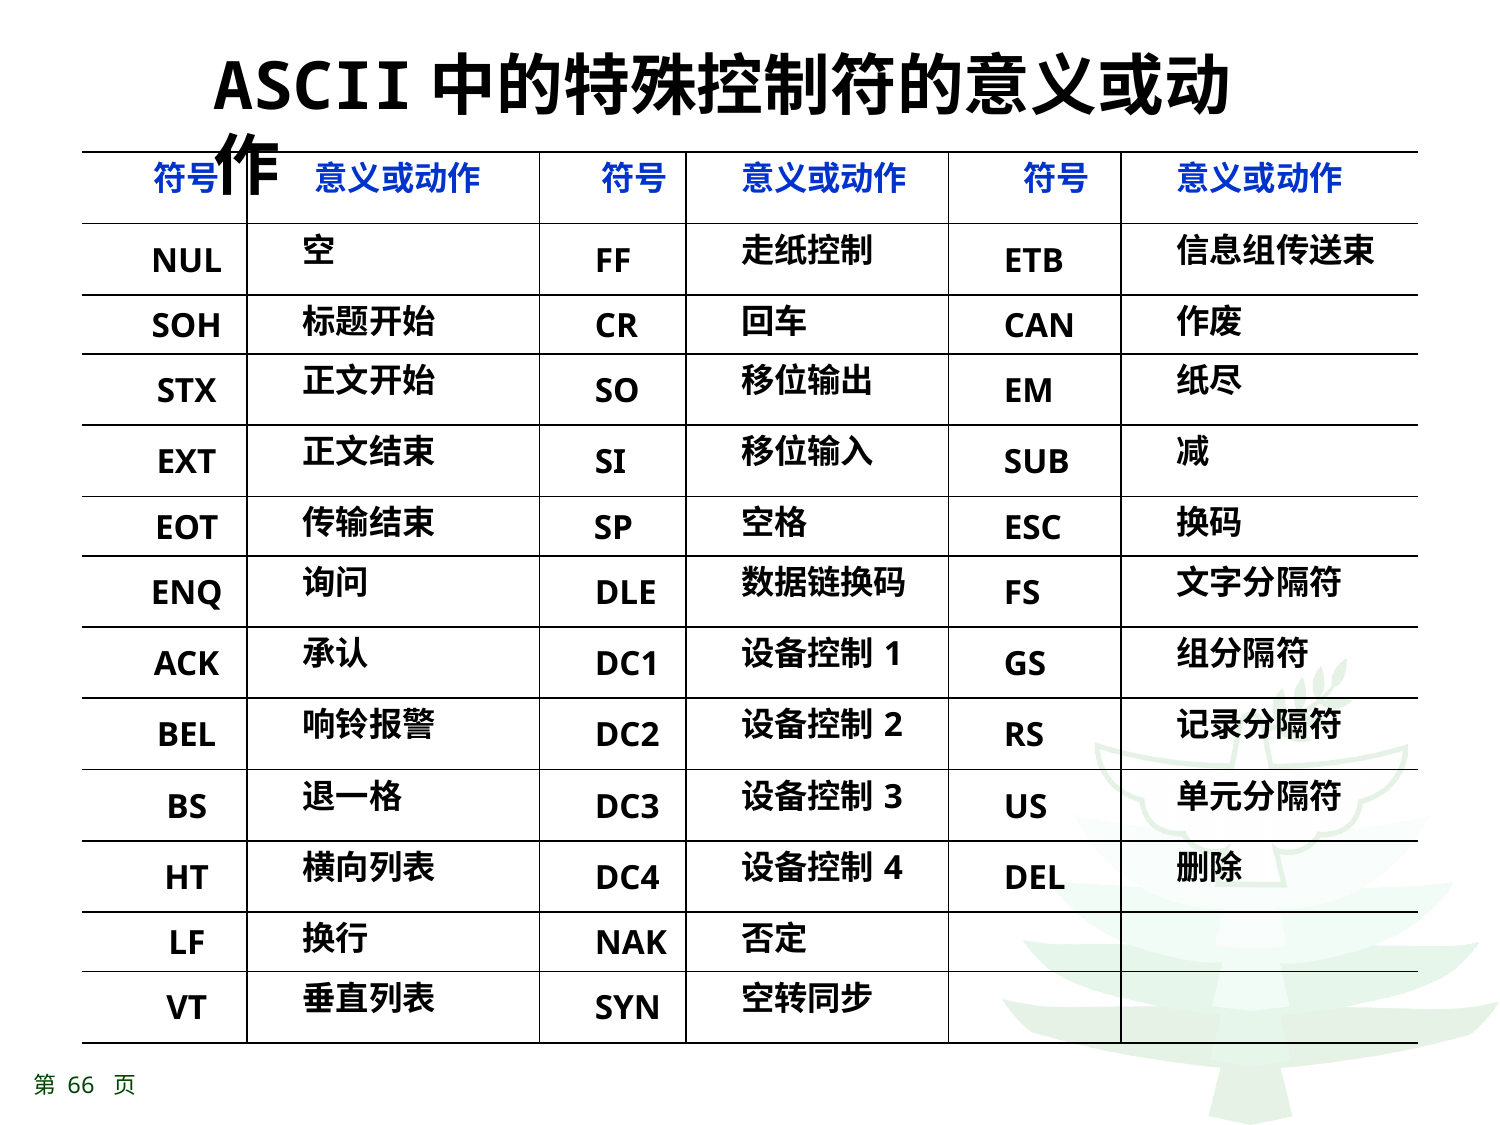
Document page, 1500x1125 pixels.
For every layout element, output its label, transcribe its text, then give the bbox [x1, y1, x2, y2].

table_cell NUL [82, 224, 246, 294]
table_cell 移位输出 [687, 355, 948, 424]
table_cell 数据链换码 [687, 557, 948, 626]
table_cell ENQ [82, 557, 246, 626]
table_cell FS [949, 557, 1120, 626]
table_cell NAK [540, 913, 685, 971]
table_cell SUB [949, 426, 1120, 496]
table_cell ACK [82, 628, 246, 697]
table_cell 信息组传送束 [1122, 224, 1418, 294]
table_cell SYN [540, 972, 685, 1042]
table_cell 横向列表 [248, 842, 539, 911]
table_cell STX [82, 355, 246, 424]
text_box ASCII中的特殊控制符的意义或动作 [199, 35, 1289, 151]
table_cell 响铃报警 [248, 699, 539, 769]
table_cell US [949, 770, 1120, 840]
table_cell HT [82, 842, 246, 911]
table_cell 换码 [1122, 497, 1418, 555]
table_cell 设备控制2 [687, 699, 948, 769]
table_cell ETB [949, 224, 1120, 294]
table_cell CR [540, 296, 685, 353]
table_cell RS [949, 699, 1120, 769]
table_cell 记录分隔符 [1122, 699, 1418, 769]
table_cell BS [82, 770, 246, 840]
table_header 符号 [540, 153, 685, 223]
table_cell VT [82, 972, 246, 1042]
table_cell 承认 [248, 628, 539, 697]
table_cell EXT [82, 426, 246, 496]
table_cell 减 [1122, 426, 1418, 496]
table_cell DC1 [540, 628, 685, 697]
table_cell 设备控制1 [687, 628, 948, 697]
table_cell 单元分隔符 [1122, 770, 1418, 840]
table_cell 移位输入 [687, 426, 948, 496]
table_cell DC3 [540, 770, 685, 840]
table_cell 正文结束 [248, 426, 539, 496]
table_cell 走纸控制 [687, 224, 948, 294]
table_cell DEL [949, 842, 1120, 911]
table_cell DC2 [540, 699, 685, 769]
table_cell 退一格 [248, 770, 539, 840]
table_cell SP [540, 497, 685, 555]
table_cell BEL [82, 699, 246, 769]
table_cell 纸尽 [1122, 355, 1418, 424]
table_cell 标题开始 [248, 296, 539, 353]
table_cell 文字分隔符 [1122, 557, 1418, 626]
table_cell ESC [949, 497, 1120, 555]
table_cell 作废 [1122, 296, 1418, 353]
table_cell FF [540, 224, 685, 294]
table_cell DC4 [540, 842, 685, 911]
table_cell [949, 913, 1120, 971]
table_cell 空 [248, 224, 539, 294]
table_cell 询问 [248, 557, 539, 626]
table_header 意义或动作 [1122, 153, 1418, 223]
table_cell [949, 972, 1120, 1042]
table_cell 换行 [248, 913, 539, 971]
table_cell 否定 [687, 913, 948, 971]
table_cell 回车 [687, 296, 948, 353]
table_cell GS [949, 628, 1120, 697]
table_header 意义或动作 [248, 153, 539, 223]
table_cell 删除 [1122, 842, 1418, 911]
table_header 意义或动作 [687, 153, 948, 223]
table_cell 垂直列表 [248, 972, 539, 1042]
table_cell [1122, 972, 1418, 1042]
table_cell SO [540, 355, 685, 424]
table_cell SI [540, 426, 685, 496]
table_cell 空格 [687, 497, 948, 555]
table_cell 传输结束 [248, 497, 539, 555]
table_cell 设备控制3 [687, 770, 948, 840]
table_cell EOT [82, 497, 246, 555]
table_cell LF [82, 913, 246, 971]
table_cell [1122, 913, 1418, 971]
table_cell 空转同步 [687, 972, 948, 1042]
table_cell 组分隔符 [1122, 628, 1418, 697]
table_cell DLE [540, 557, 685, 626]
table_cell 设备控制4 [687, 842, 948, 911]
table_cell 正文开始 [248, 355, 539, 424]
table_cell CAN [949, 296, 1120, 353]
table_header 符号 [949, 153, 1120, 223]
table_header 符号 [82, 153, 246, 223]
table_cell EM [949, 355, 1120, 424]
table_cell SOH [82, 296, 246, 353]
